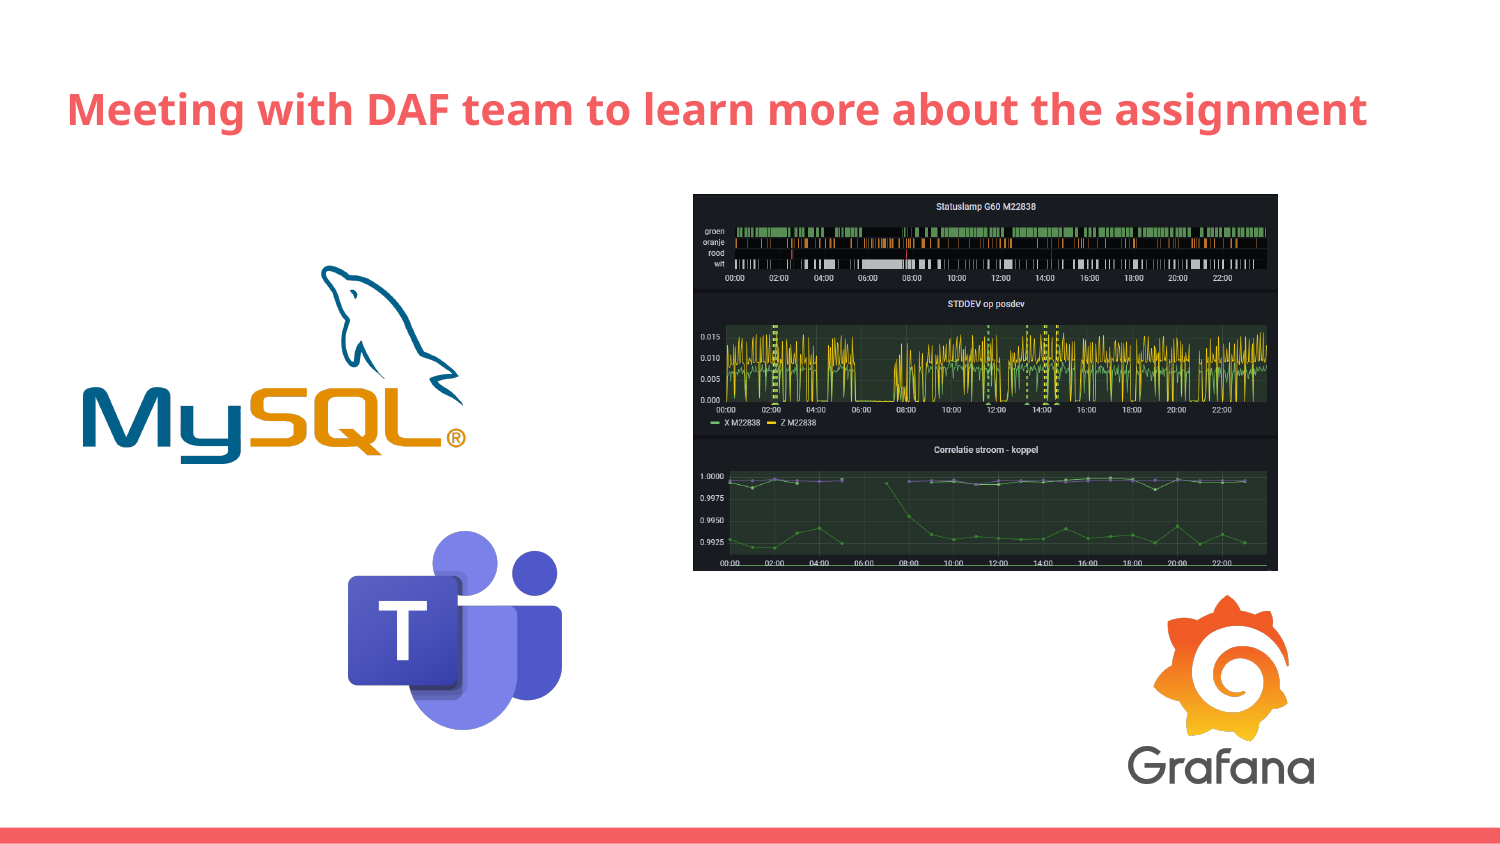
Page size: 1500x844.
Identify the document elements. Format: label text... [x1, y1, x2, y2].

picture [1128, 594, 1314, 785]
title Meeting with DAF team to learn more about the assignment [51, 64, 1449, 167]
picture [82, 265, 466, 464]
picture [348, 531, 562, 731]
picture [692, 194, 1279, 572]
